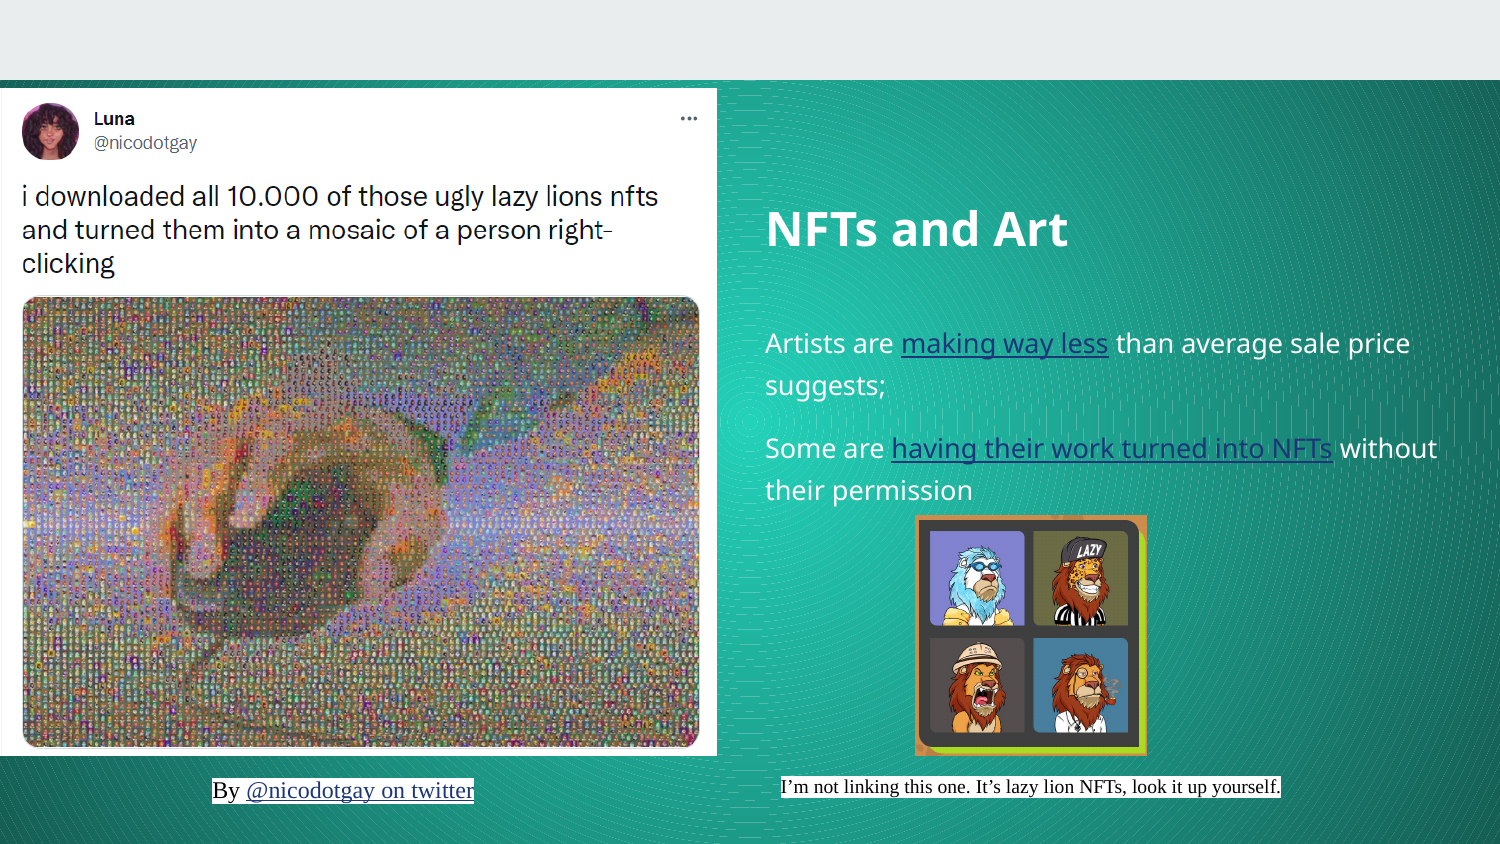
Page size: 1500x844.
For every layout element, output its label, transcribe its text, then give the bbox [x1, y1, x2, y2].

list By @nicodotgay on twitter [12, 763, 674, 831]
title NFTs and Art [750, 183, 1456, 272]
list Artists are making way less than average sale price suggests; Some are having their work turned into NFTs without their permission [750, 306, 1456, 678]
picture [0, 87, 717, 756]
picture [915, 515, 1147, 756]
list I’m not linking this one. It’s lazy lion NFTs, look it up yourself. [721, 755, 1341, 831]
